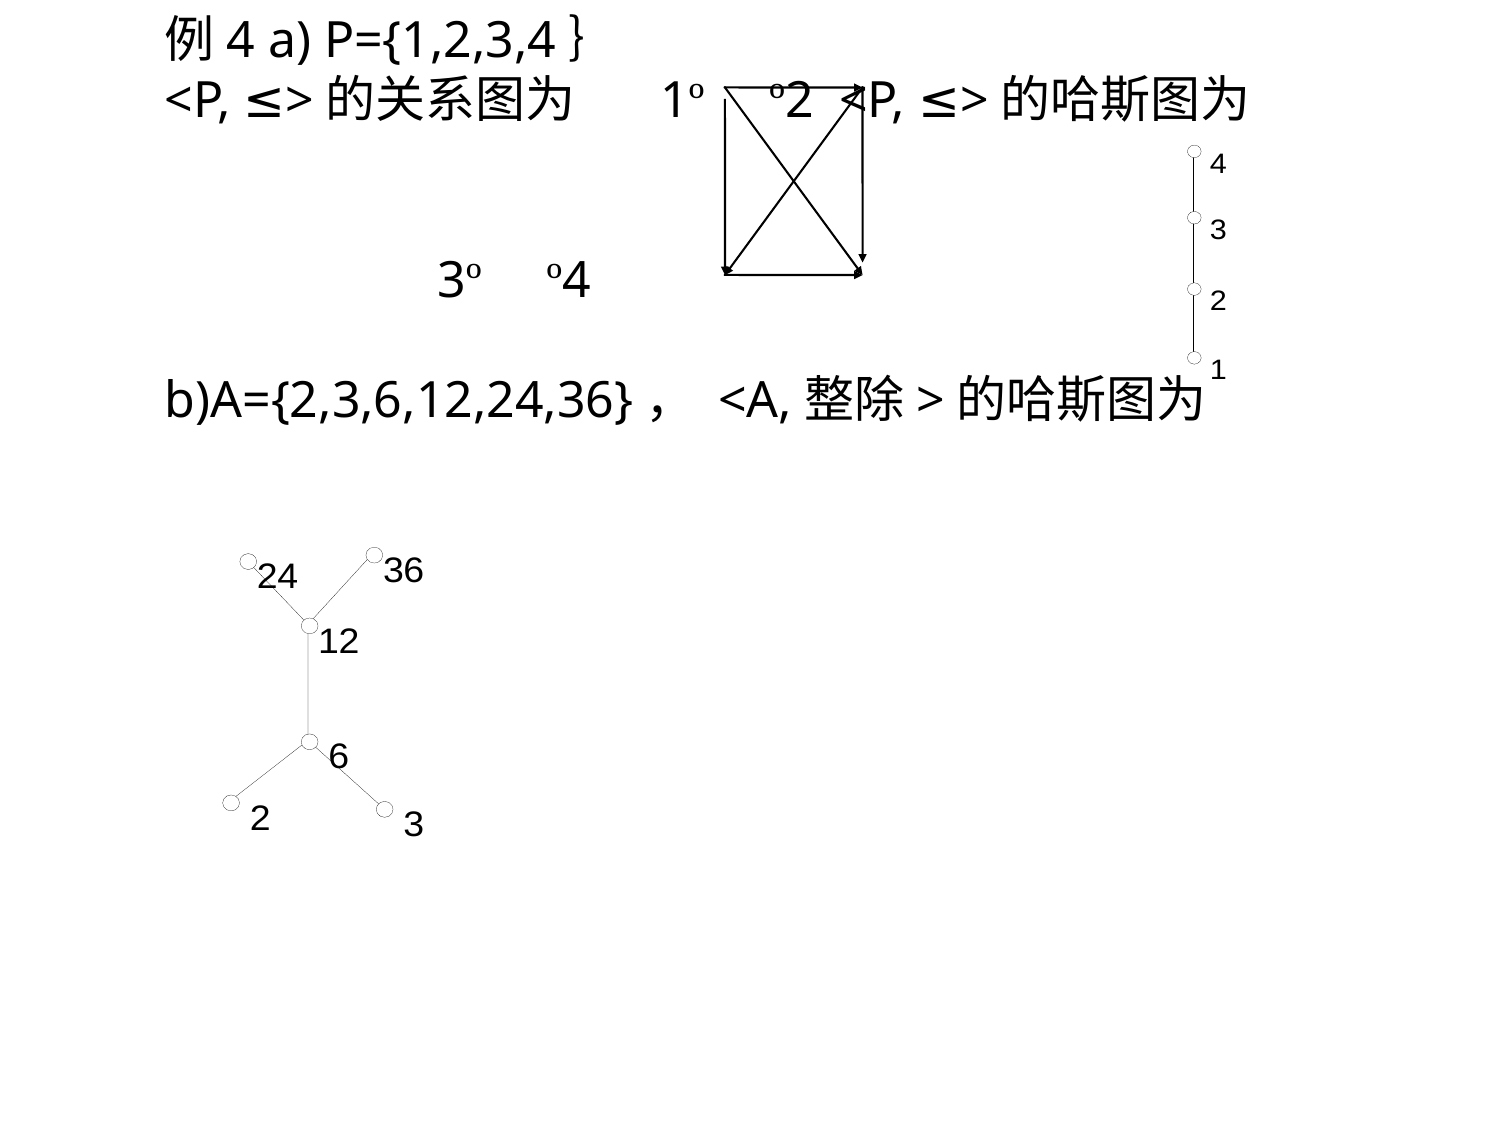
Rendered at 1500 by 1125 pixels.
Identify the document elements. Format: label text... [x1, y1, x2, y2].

text_box [725, 87, 863, 274]
picture [1179, 137, 1238, 400]
picture [212, 537, 438, 863]
text_box [720, 99, 726, 274]
text_box [858, 89, 867, 263]
text_box 例4 a) P={1,2,3,4｝ <P, ≤>的关系图为 1º º2 <P, ≤>的哈斯图为 3º º4 b)A={2,3,6,12,24,36}， <A,整除>的哈斯图为 [0, 0, 1500, 435]
text_box [794, 182, 863, 274]
text_box [724, 270, 863, 280]
text_box [726, 83, 862, 92]
